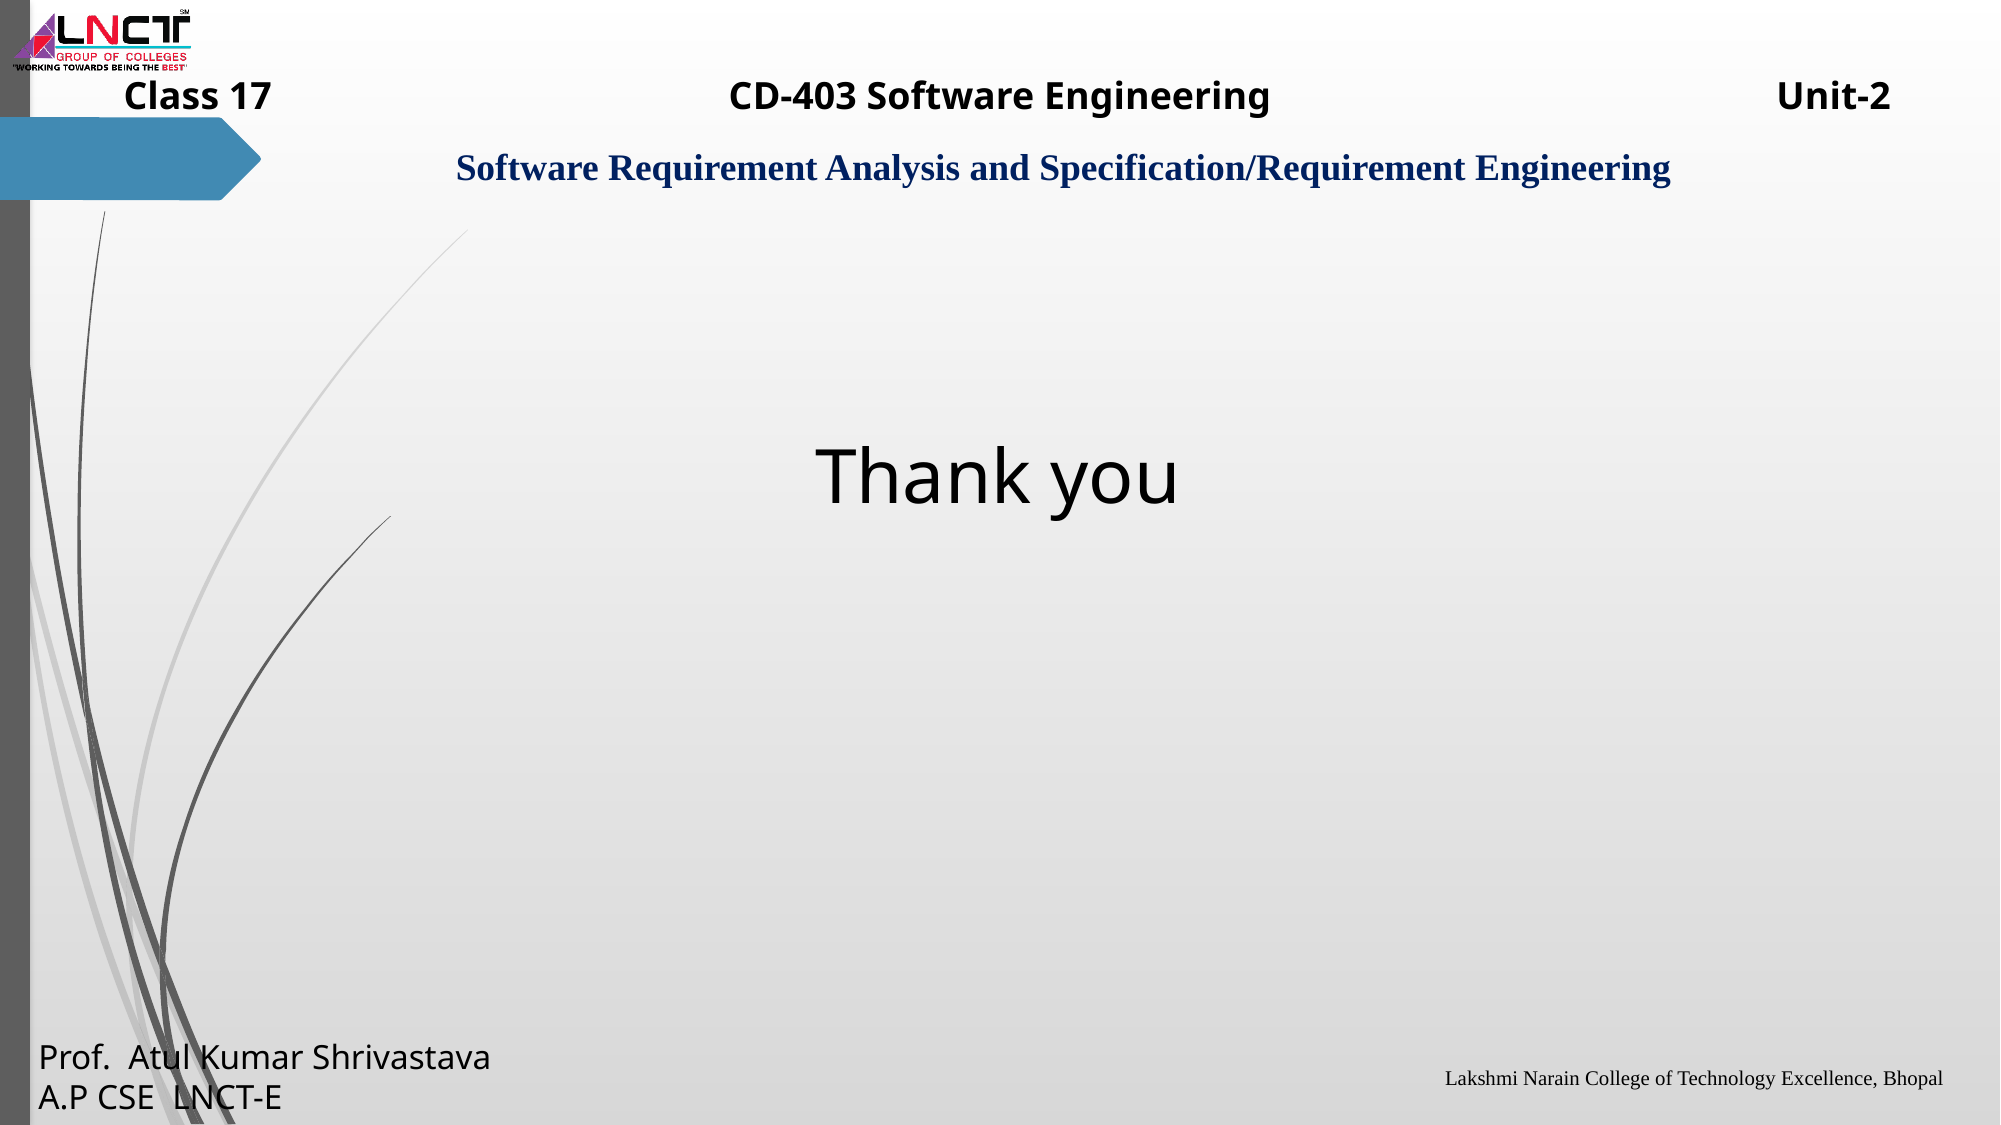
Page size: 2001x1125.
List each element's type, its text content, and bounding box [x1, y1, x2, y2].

text_box Thank you [800, 421, 1196, 527]
picture [0, 0, 206, 95]
